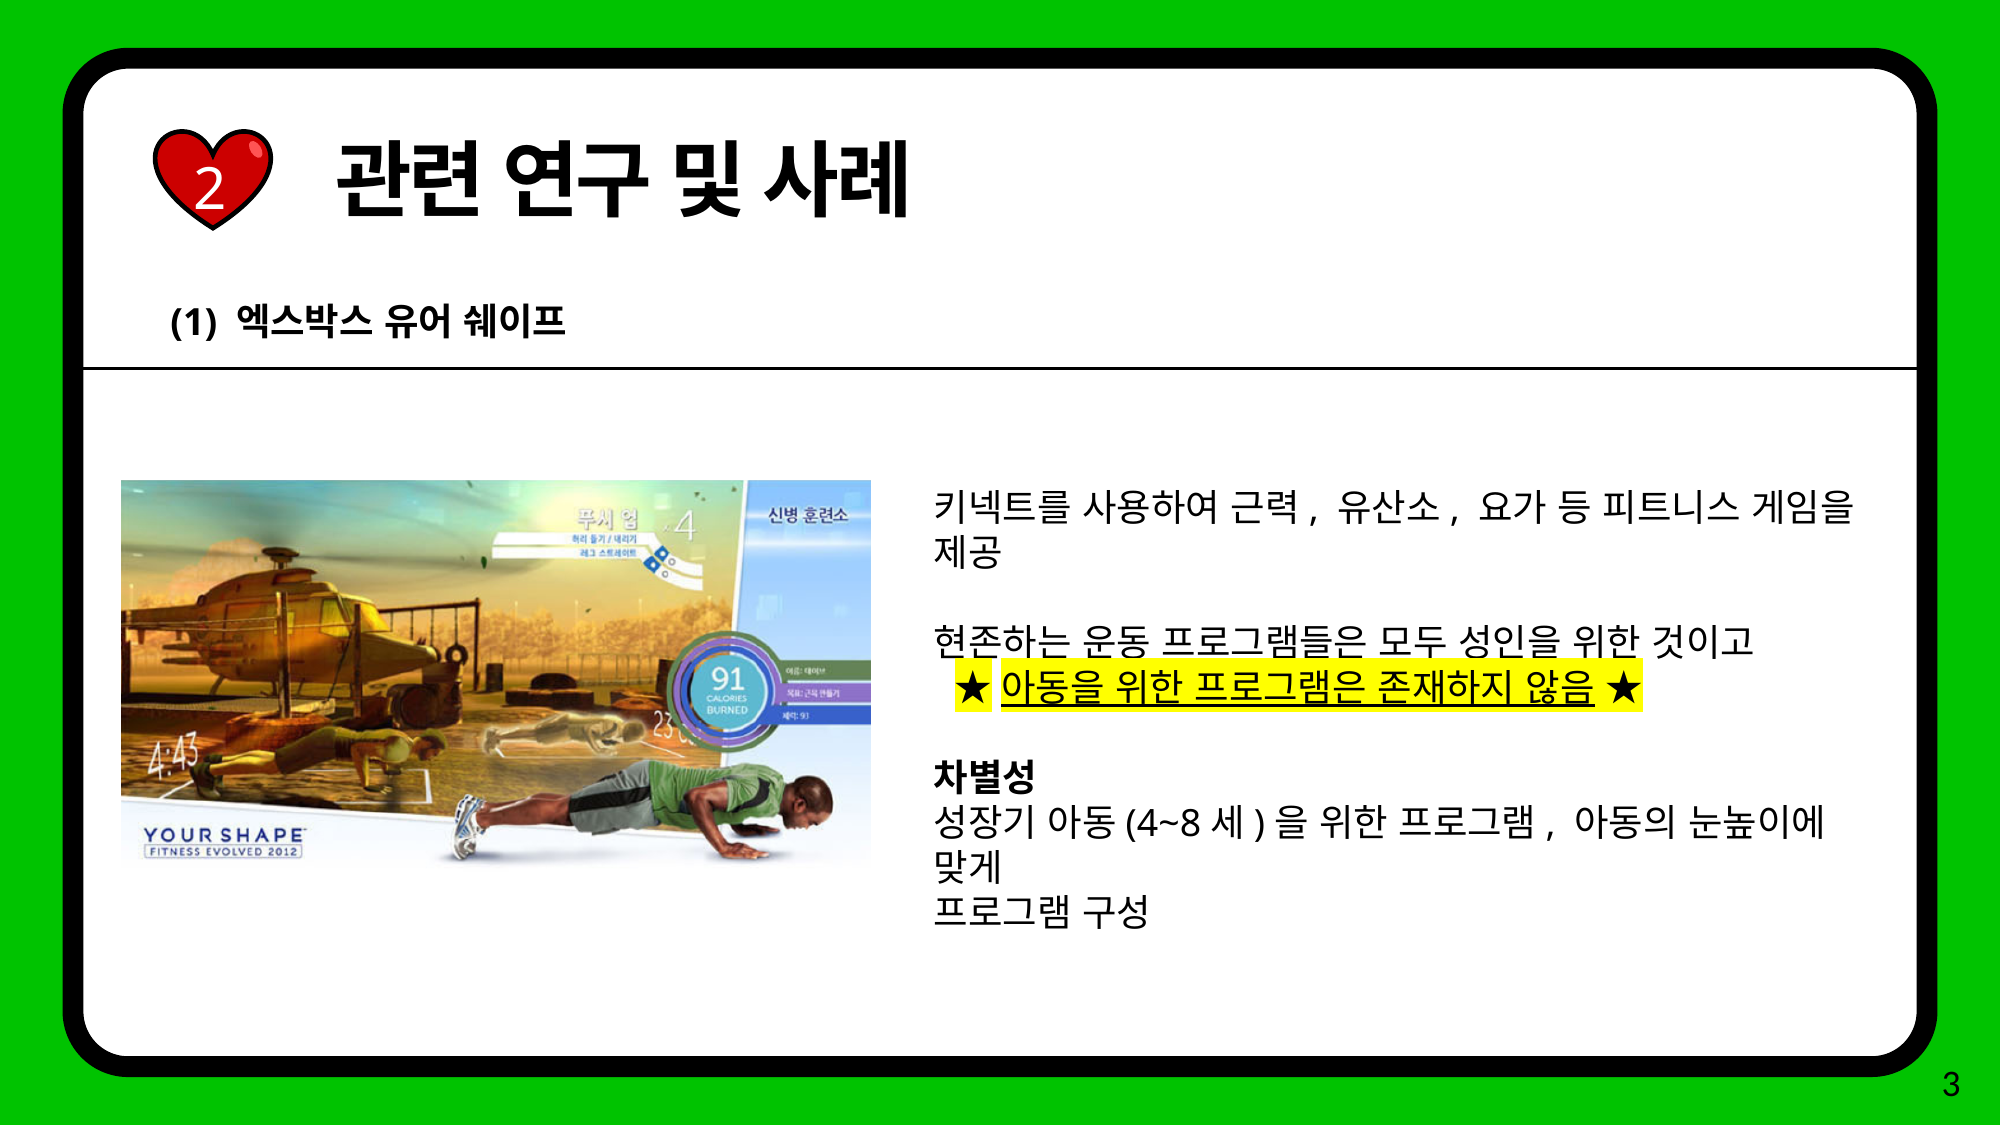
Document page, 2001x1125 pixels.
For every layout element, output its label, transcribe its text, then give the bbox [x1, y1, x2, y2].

text_box (1) 엑스박스 유어 쉐이프 [155, 290, 942, 351]
text_box 키넥트를 사용하여 근력, 유산소, 요가 등 피트니스 게임을 제공 현존하는 운동 프로그램들은 모두 성인을 위한 것이고 ★아동을 위한 프로그램은 존재하지 않음 ★ 차별성 성장기 아동(4~8세)을 위한 프로그램, 아동의 눈높이에 맞게 프로그램 구성 [918, 476, 1913, 942]
text_box [71, 57, 1929, 1068]
text_box 관련 연구 및 사례 [320, 119, 1124, 235]
text_box 3 [1926, 1052, 1984, 1112]
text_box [155, 130, 271, 230]
picture [121, 480, 871, 877]
